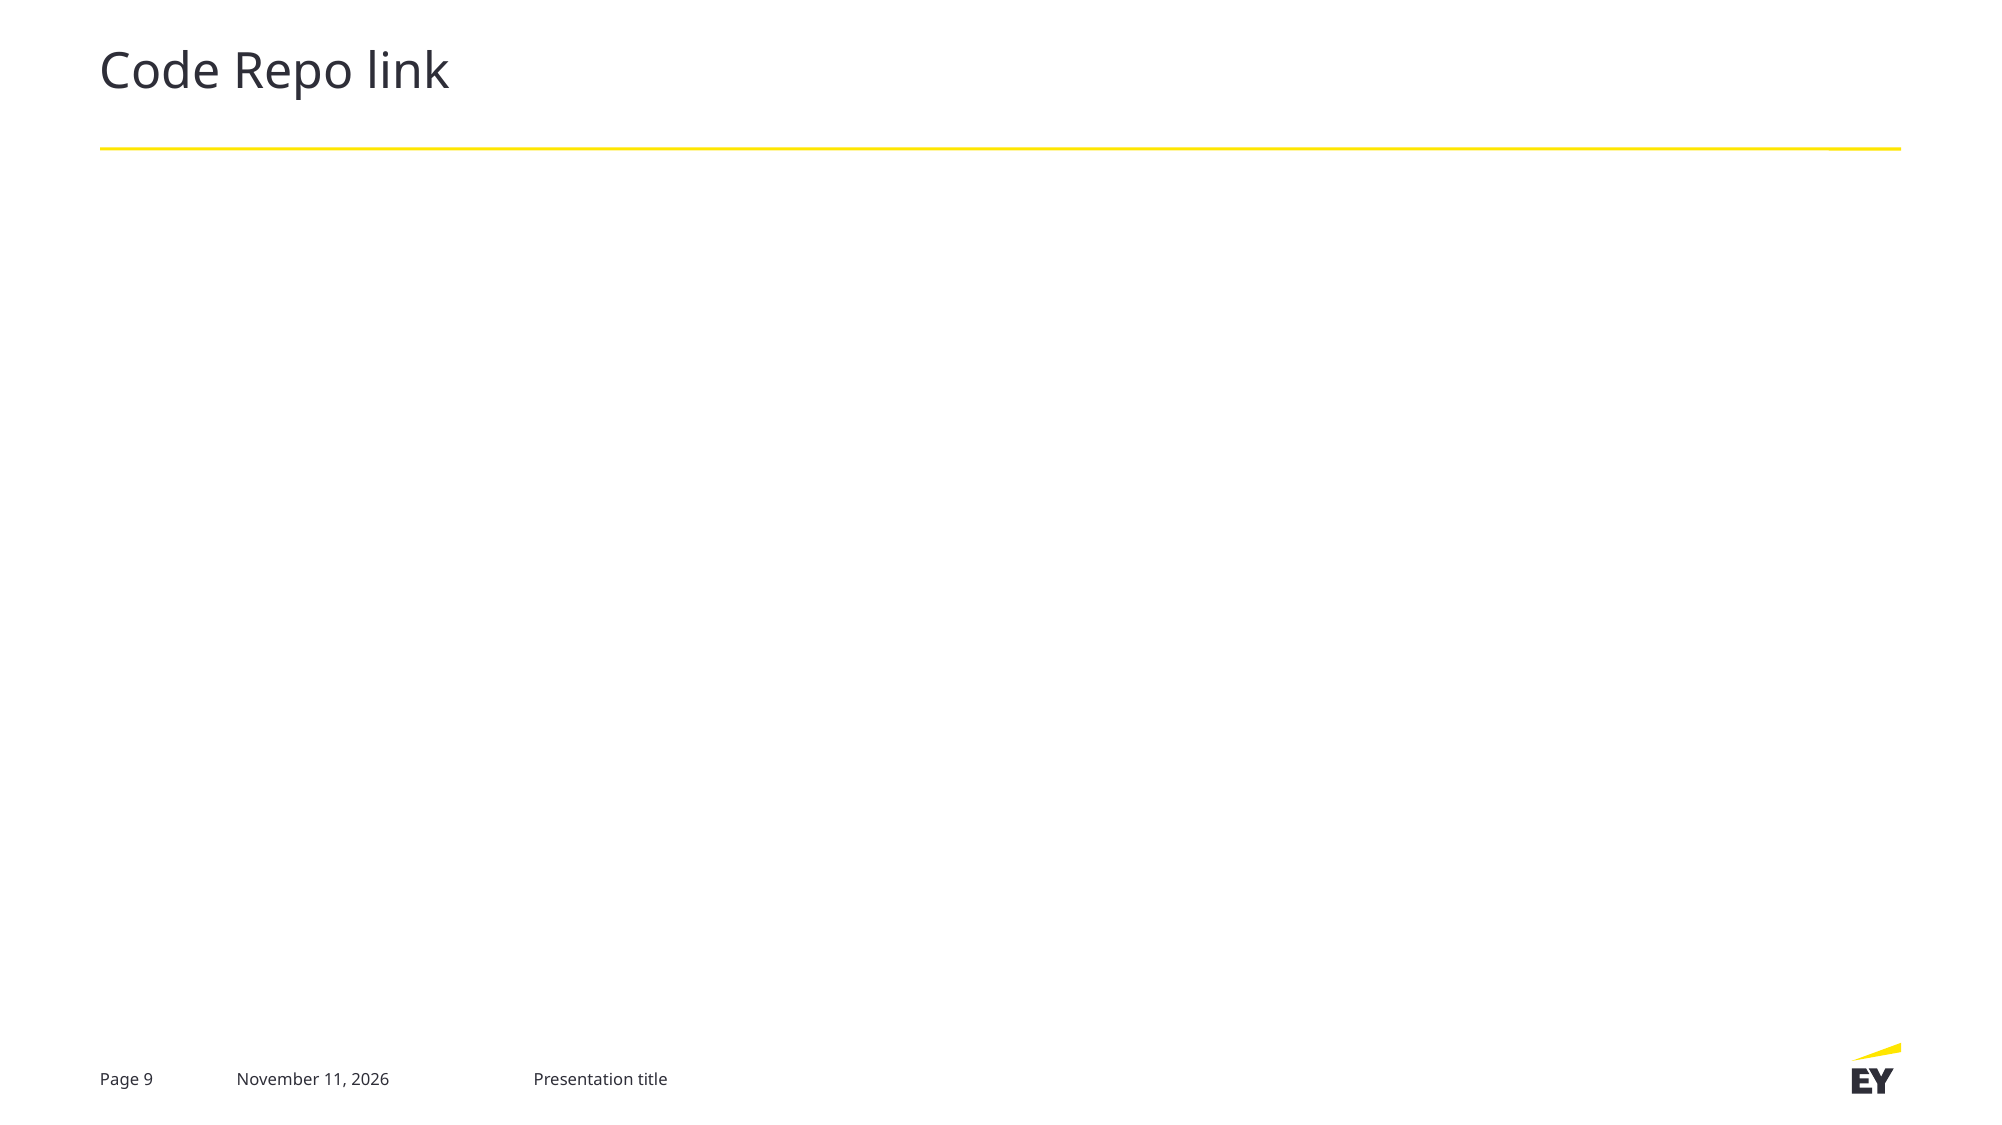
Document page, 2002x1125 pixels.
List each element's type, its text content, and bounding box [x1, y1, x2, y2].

title Code Repo link [100, 48, 1901, 146]
